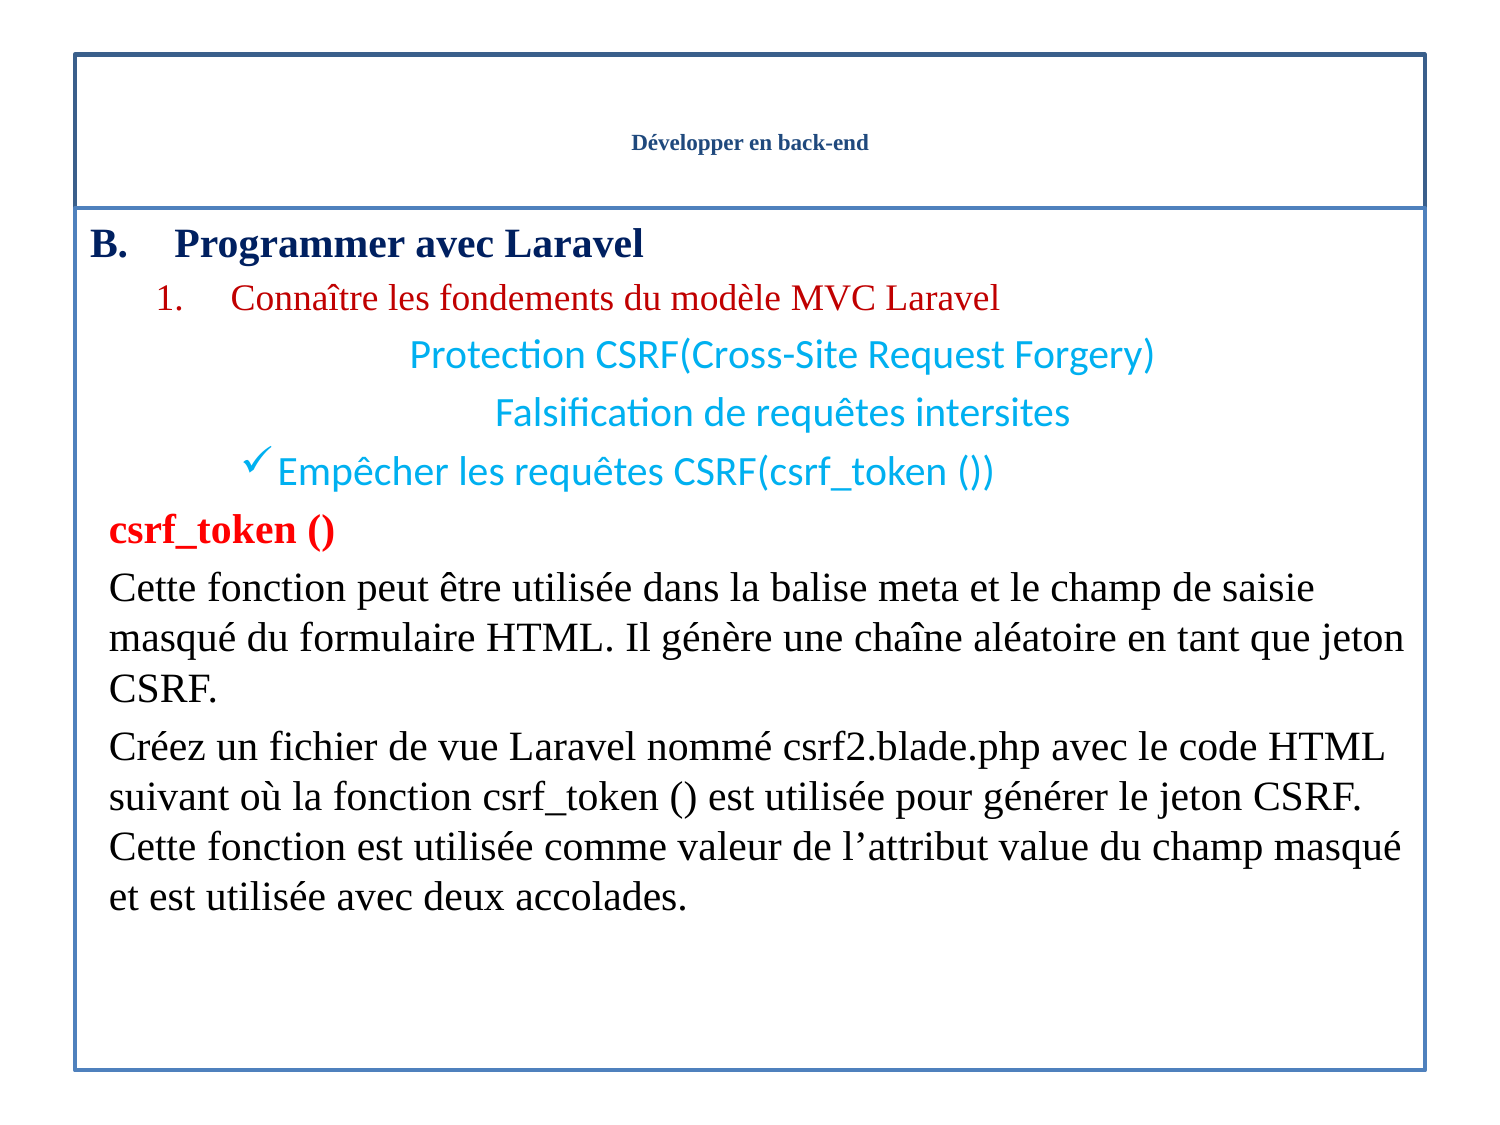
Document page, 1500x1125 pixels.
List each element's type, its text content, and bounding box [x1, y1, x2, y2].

title Développer en back-end [75, 64, 1425, 206]
list Programmer avec Laravel Connaître les fondements du modèle MVC Laravel Protection CSRF(Cross-Site Request Forgery) Falsification de requêtes intersites Empêcher les requêtes CSRF(csrf_token ()) csrf_token () Cette fonction peut être utilisée dans la balise meta et le champ de saisie masqué du formulaire HTML. Il génère une chaîne aléatoire en tant que jeton CSRF. Créez un fichier de vue Laravel nommé csrf2.blade.php avec le code HTML suivant où la fonction csrf_token () est utilisée pour générer le jeton CSRF. Cette fonction est utilisée comme valeur de l’attribut value du champ masqué et est utilisée avec deux accolades. [73, 206, 1427, 1072]
text_box [73, 52, 1427, 206]
